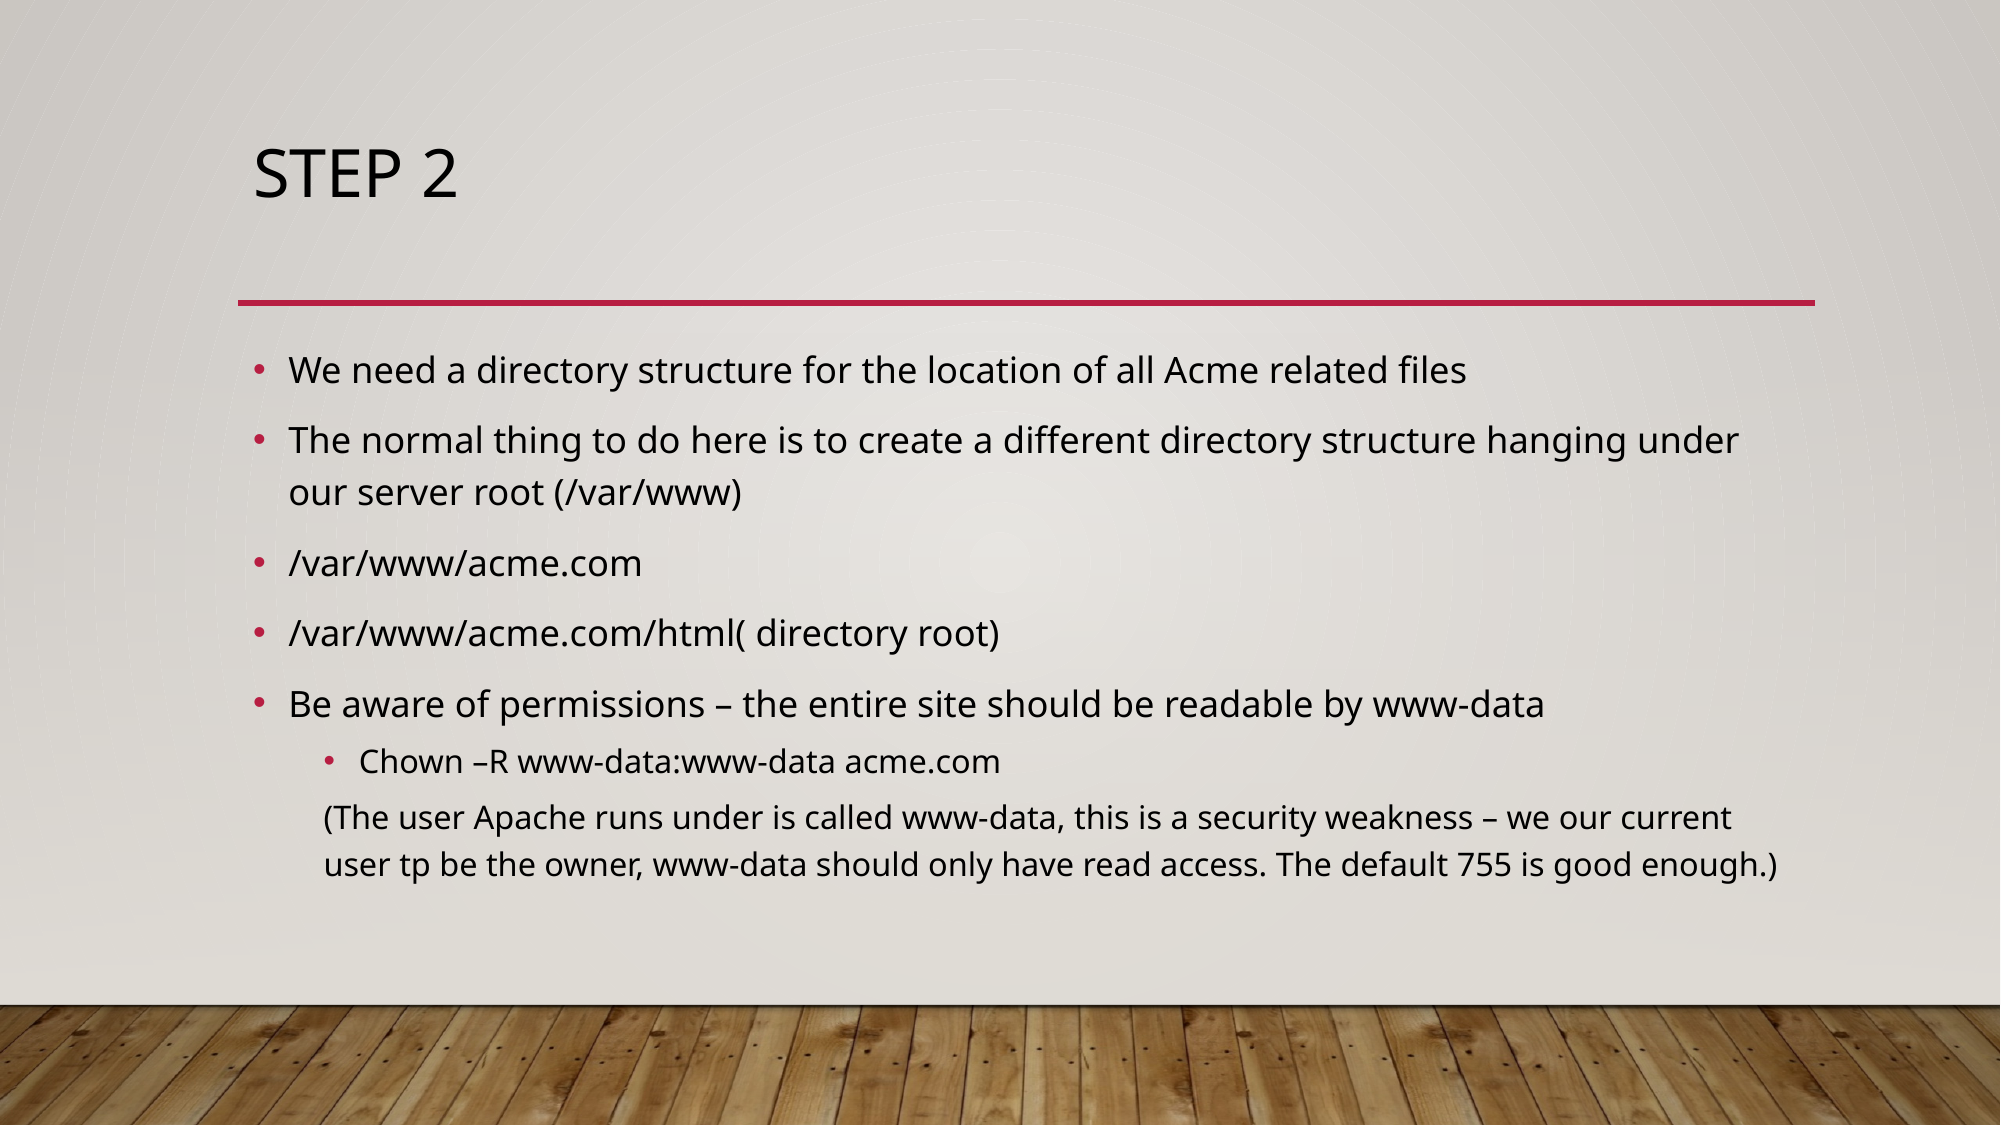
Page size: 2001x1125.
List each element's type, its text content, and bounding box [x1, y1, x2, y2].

title Step 2 [238, 131, 1814, 305]
picture [0, 1005, 2000, 1125]
list We need a directory structure for the location of all Acme related files The normal thing to do here is to create a different directory structure hanging under our server root (/var/www) /var/www/acme.com /var/www/acme.com/html( directory root) Be aware of permissions – the entire site should be readable by www-data Chown –R www-data:www-data acme.com (The user Apache runs under is called www-data, this is a security weakness – we our current user tp be the owner, www-data should only have read access. The default 755 is good enough.) [238, 330, 1814, 897]
